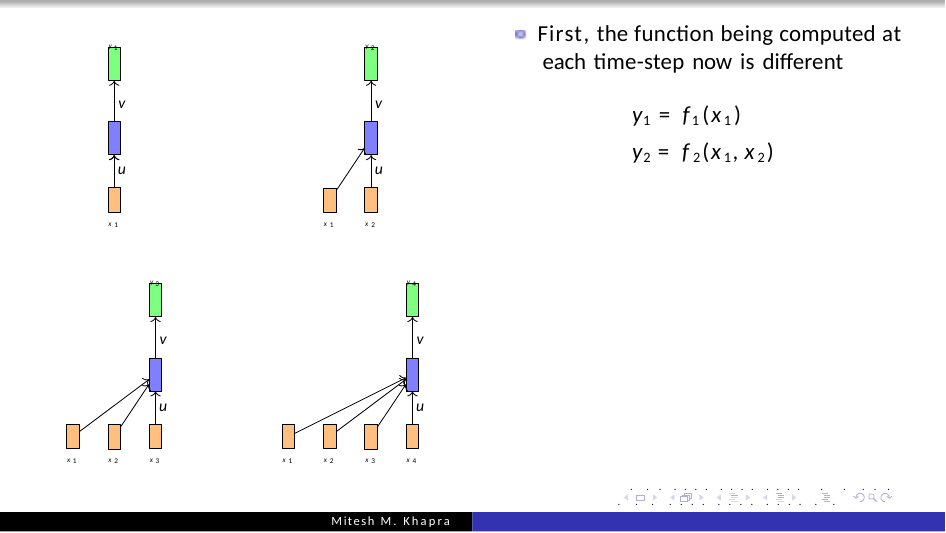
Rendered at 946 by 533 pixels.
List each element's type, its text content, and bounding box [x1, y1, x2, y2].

text_box u [126, 156, 130, 178]
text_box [281, 423, 296, 450]
text_box . . . . . . . . . . . . . . . . . . . . . . . . . . . . . . . . . . . . . . . . 16/1 CS7015 (Deep Learning) : Lecture 13 [488, 480, 942, 511]
text_box x4 [400, 451, 424, 467]
text_box y1 = f1(x1) y2 = f2(x1, x2) [625, 88, 785, 166]
text_box x3 [143, 449, 168, 467]
text_box y3 [143, 271, 167, 288]
text_box x1 [60, 449, 85, 467]
text_box x2 [358, 215, 383, 231]
text_box x3 [359, 449, 383, 467]
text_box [322, 46, 378, 214]
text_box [0, 511, 946, 532]
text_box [107, 282, 163, 450]
text_box y4 [400, 271, 424, 288]
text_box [107, 46, 122, 214]
text_box x2 [102, 458, 126, 467]
picture [0, 0, 945, 8]
text_box x1 [276, 449, 300, 467]
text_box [322, 442, 337, 450]
text_box x1 [317, 212, 342, 231]
text_box x1 [102, 212, 126, 231]
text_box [364, 282, 420, 450]
title First, the function being computed at each time-step now is diﬀerent [38, 16, 908, 107]
picture [515, 30, 527, 42]
text_box u [167, 393, 171, 415]
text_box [294, 374, 407, 434]
text_box u [424, 393, 428, 415]
text_box x2 [317, 449, 342, 467]
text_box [65, 377, 150, 450]
